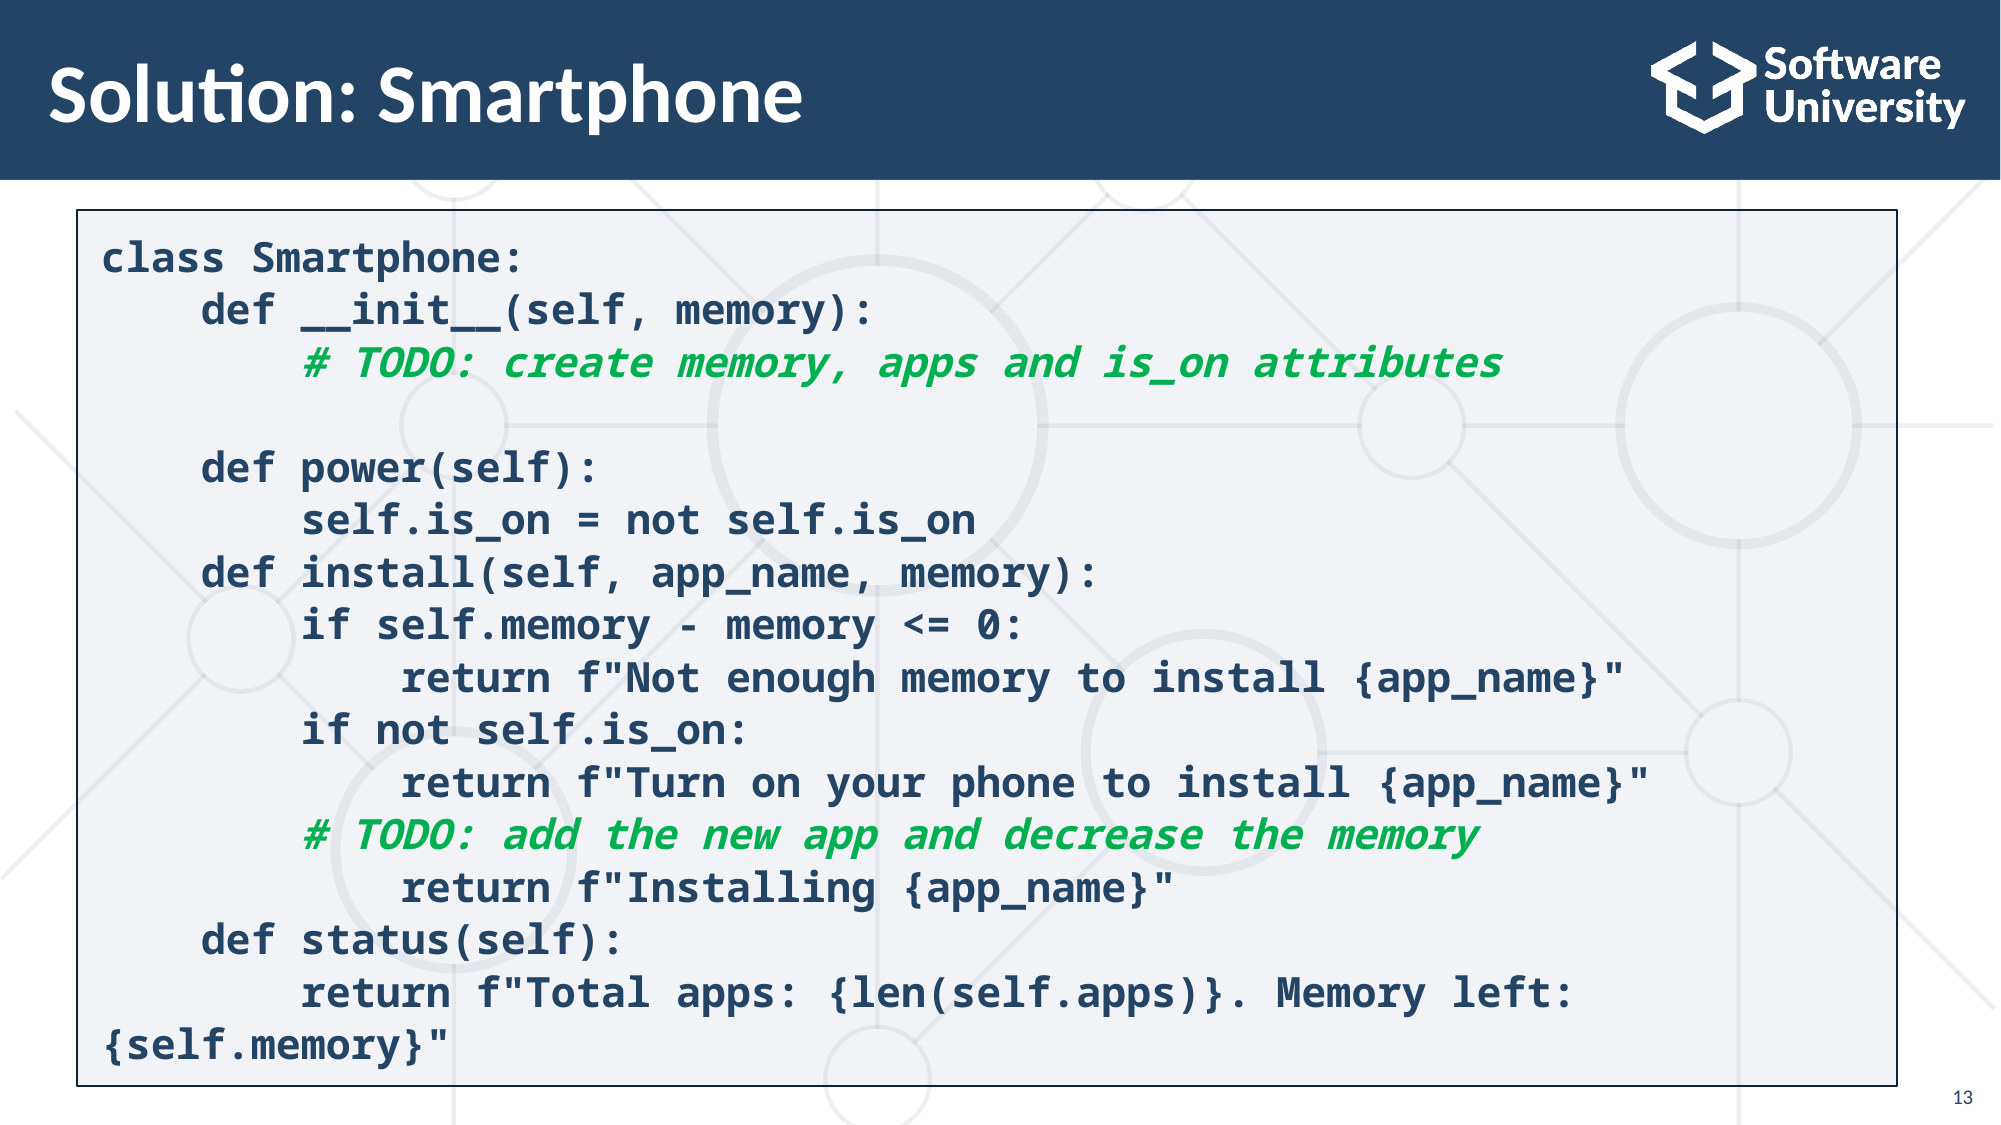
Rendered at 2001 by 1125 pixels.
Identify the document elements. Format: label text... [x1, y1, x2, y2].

picture [1651, 41, 1966, 134]
text_box <number> [1927, 1067, 1989, 1116]
text_box Solution: Smartphone [31, 16, 1625, 162]
text_box class Smartphone: def __init__(self, memory): # TODO: create memory, apps and is_on attributes def power(self): self.is_on = not self.is_on def install(self, app_name, memory): if self.memory - memory <= 0: return f"Not enough memory to install {app_name}" if not self.is_on: return f"Turn on your phone to install {app_name}" # TODO: add the new app and decrease the memory return f"Installing {app_name}" def status(self): return f"Total apps: {len(self.apps)}. Memory left: {self.memory}" [77, 210, 1898, 1086]
